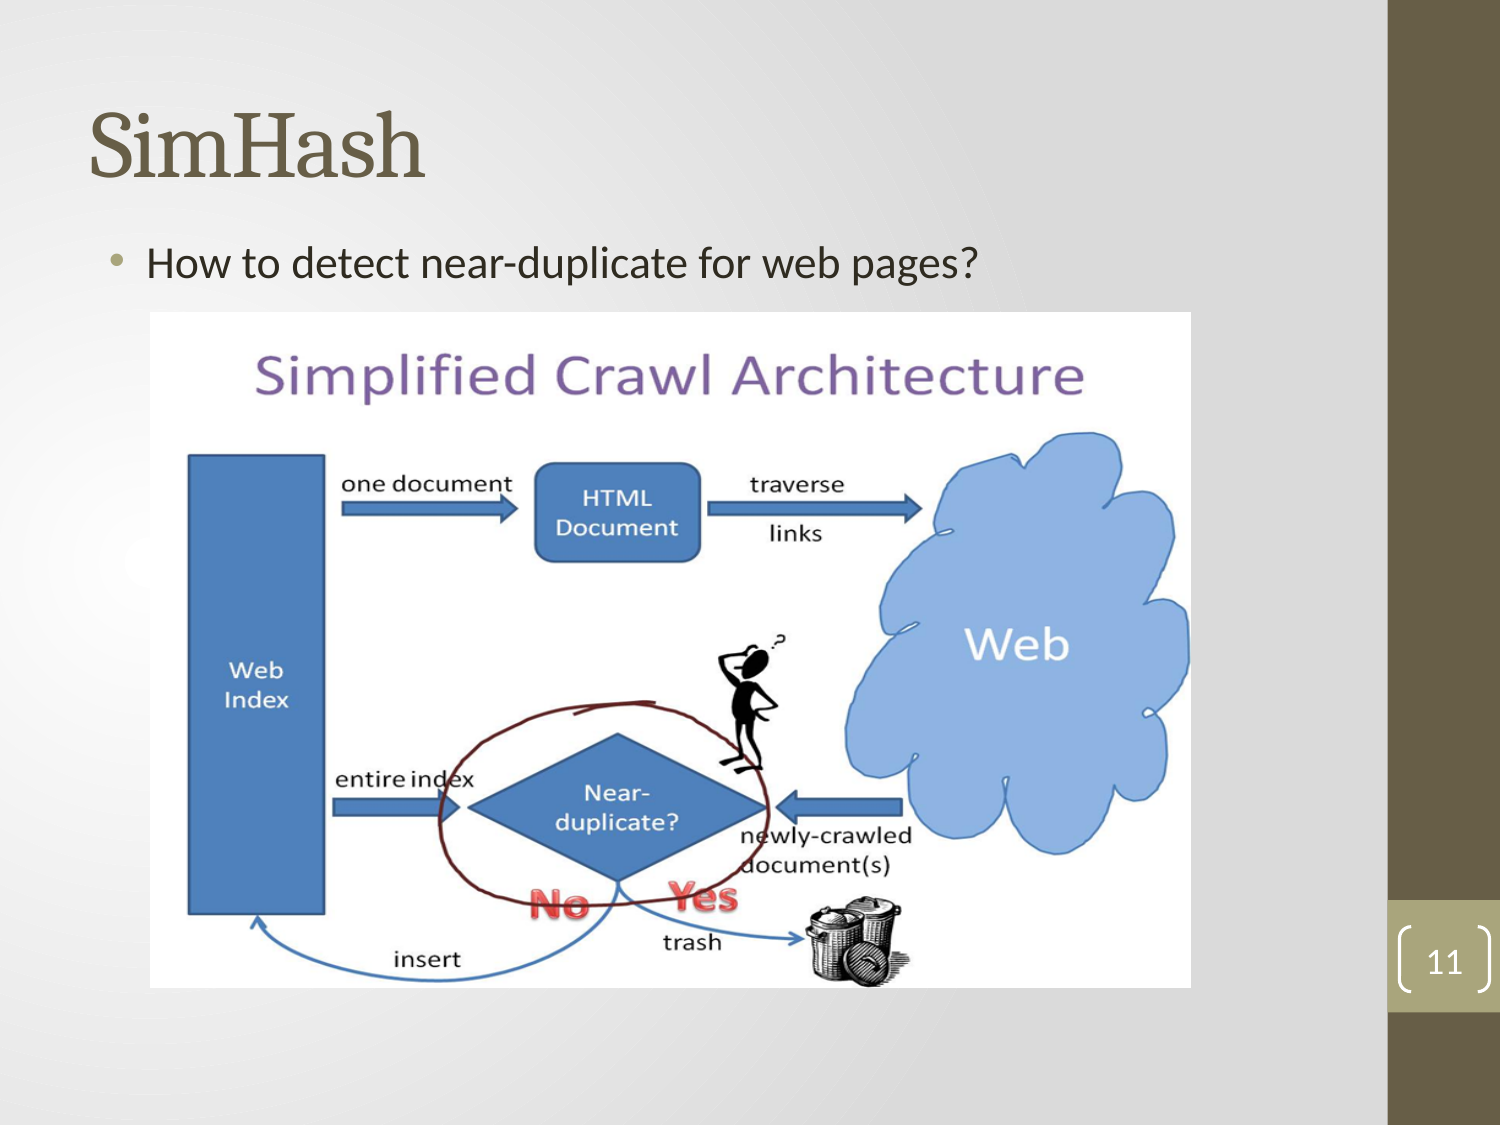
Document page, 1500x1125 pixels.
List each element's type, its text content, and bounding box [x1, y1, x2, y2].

slide_number 11 [1397, 925, 1492, 994]
picture [149, 311, 1192, 988]
list How to detect near-duplicate for web pages? [75, 224, 1325, 1050]
title SimHash [75, 45, 1325, 224]
